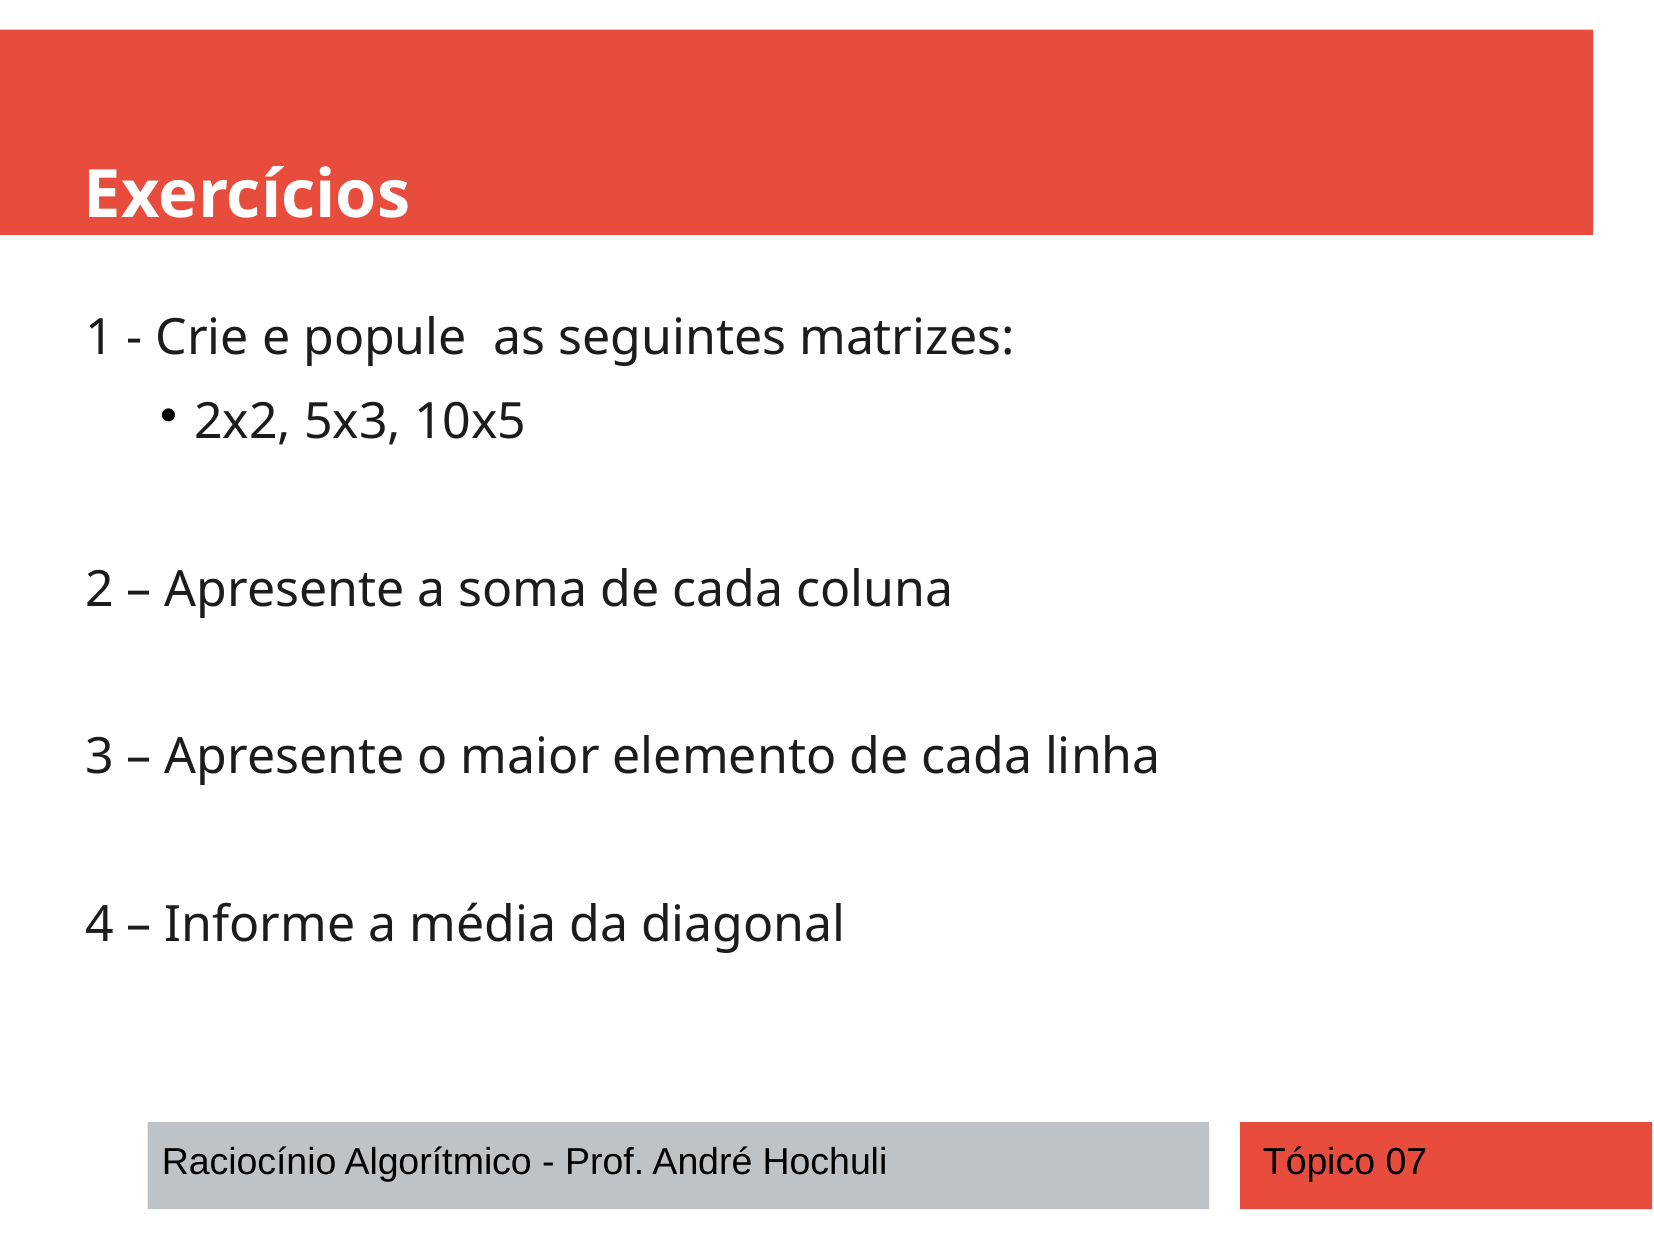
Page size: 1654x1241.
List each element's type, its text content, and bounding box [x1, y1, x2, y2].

text_box Exercícios [84, 84, 1619, 231]
text_box Tópico 07 [1248, 1129, 1622, 1188]
text_box [59, 279, 1564, 1047]
text_box [59, 59, 1594, 206]
text_box 1 - Crie e popule as seguintes matrizes: 2x2, 5x3, 10x5 2 – Apresente a soma de cada coluna 3 – Apresente o maior elemento de cada linha 4 – Informe a média da diagonal [84, 304, 1589, 1072]
text_box Raciocínio Algorítmico - Prof. André Hochuli [147, 1129, 1204, 1189]
